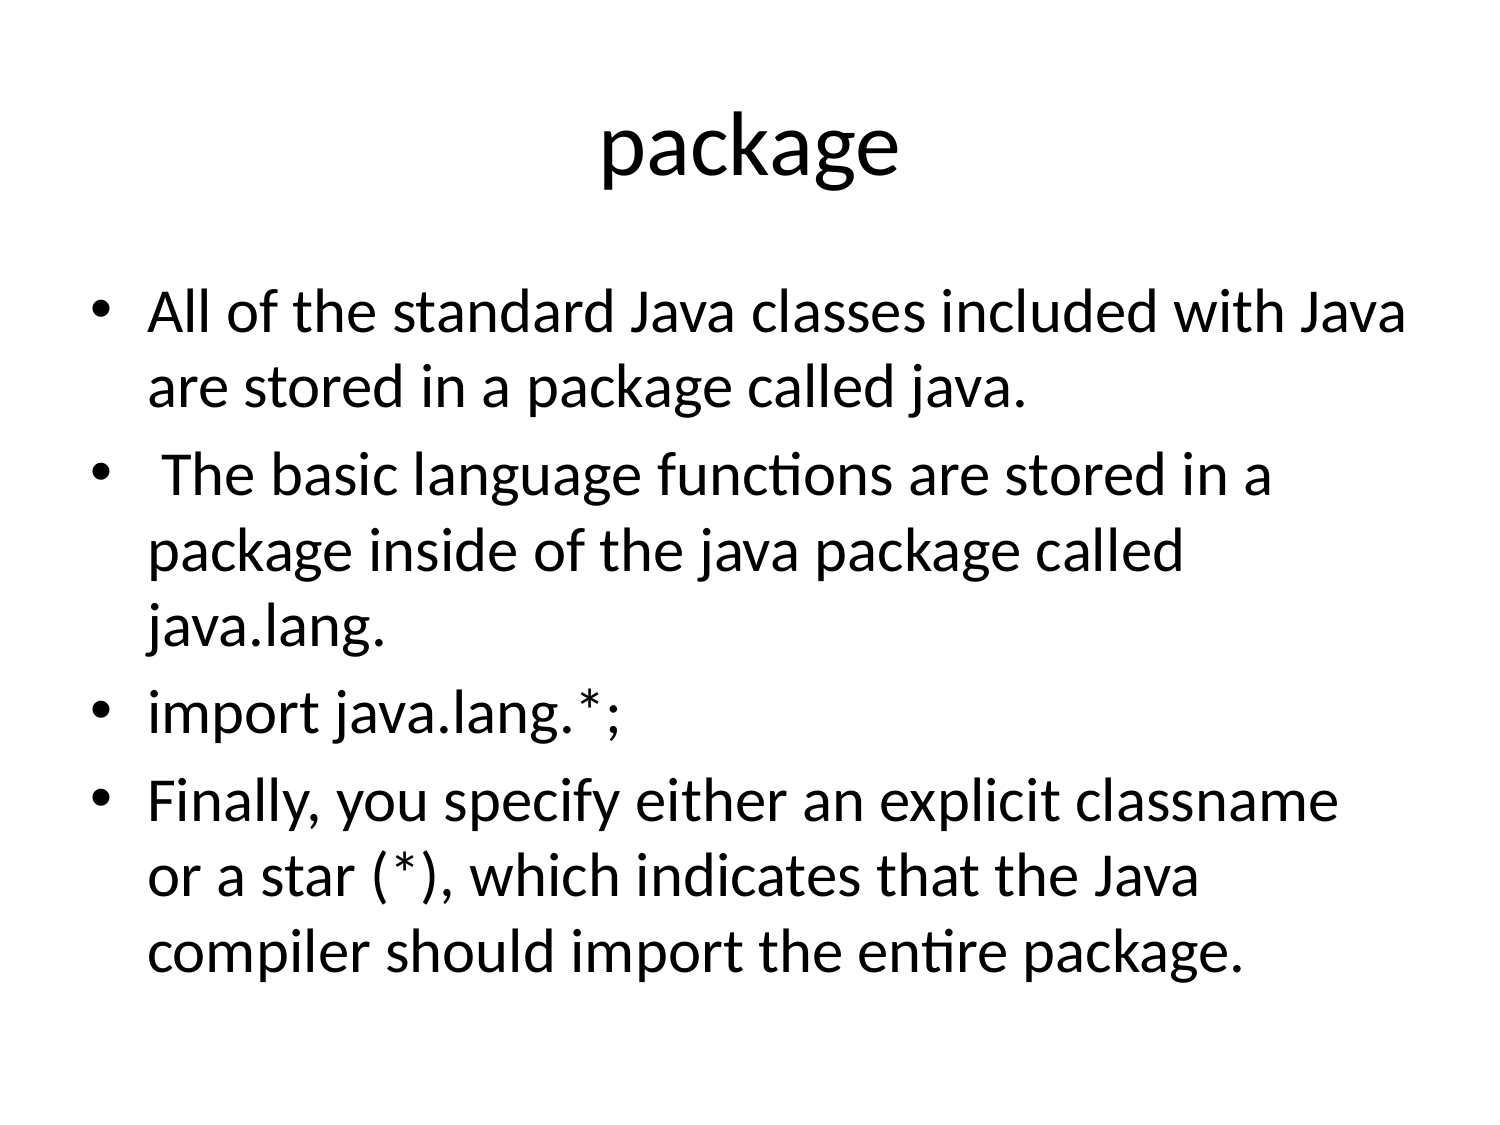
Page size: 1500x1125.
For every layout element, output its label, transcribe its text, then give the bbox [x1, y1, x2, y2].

list All of the standard Java classes included with Java are stored in a package called java. The basic language functions are stored in a package inside of the java package called java.lang. import java.lang.*; Finally, you specify either an explicit classname or a star (*), which indicates that the Java compiler should import the entire package. [75, 262, 1425, 1005]
title package [75, 45, 1425, 233]
